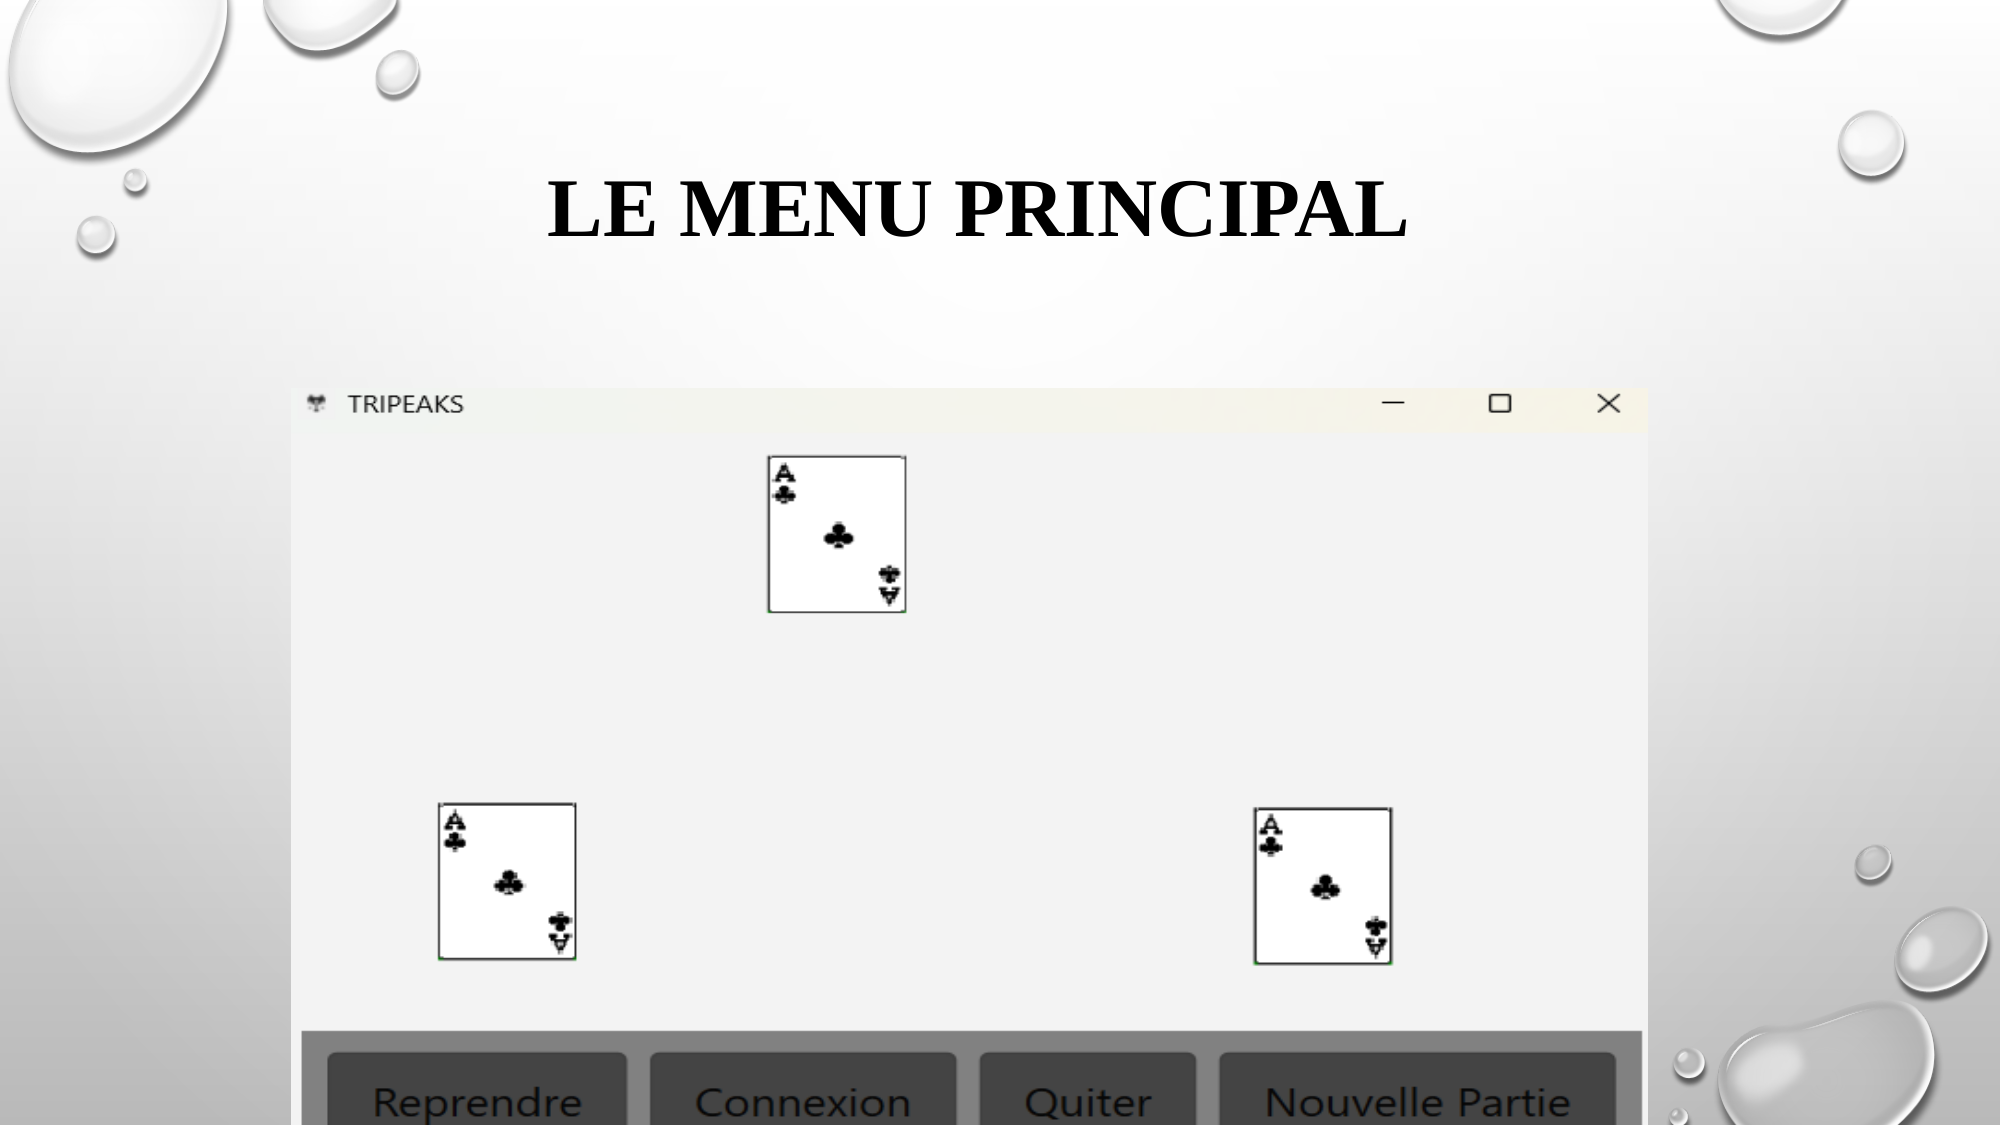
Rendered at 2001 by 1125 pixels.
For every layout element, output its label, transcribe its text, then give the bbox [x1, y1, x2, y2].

picture [0, 0, 2000, 1125]
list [290, 387, 1648, 1125]
title Le menu principal [149, 101, 1851, 364]
